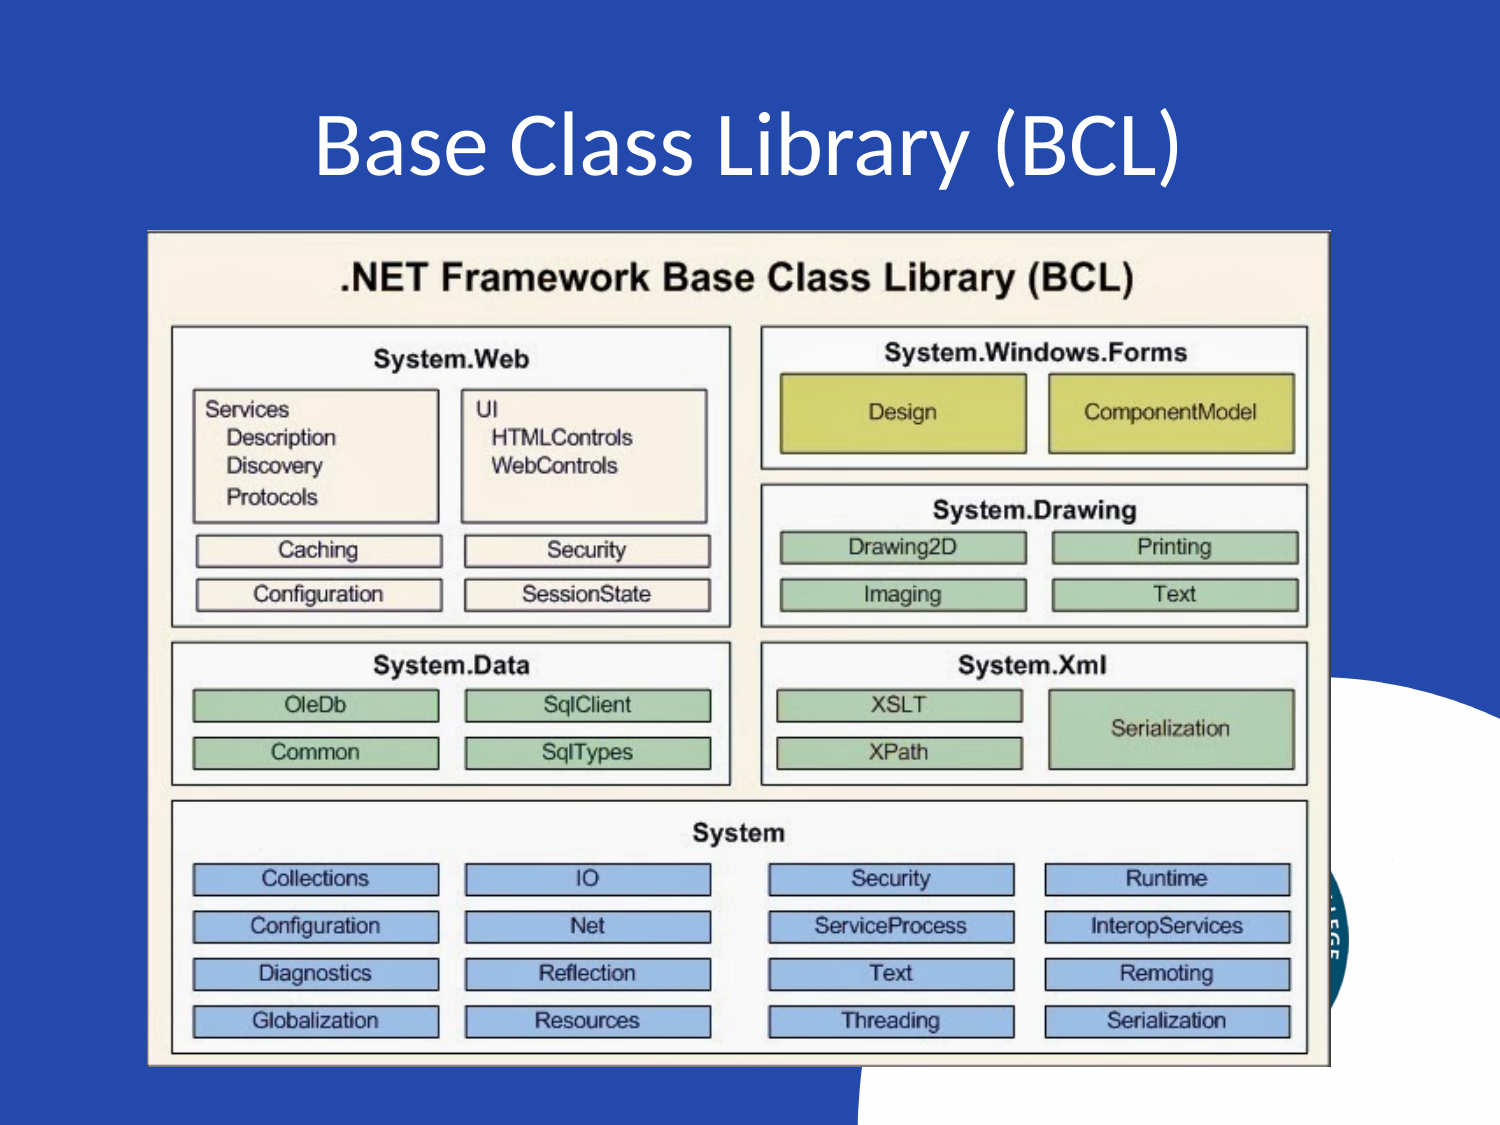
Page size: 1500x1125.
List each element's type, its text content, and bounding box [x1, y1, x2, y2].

picture [0, 0, 1500, 1125]
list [147, 230, 1331, 1067]
title Base Class Library (BCL) [75, 45, 1425, 233]
